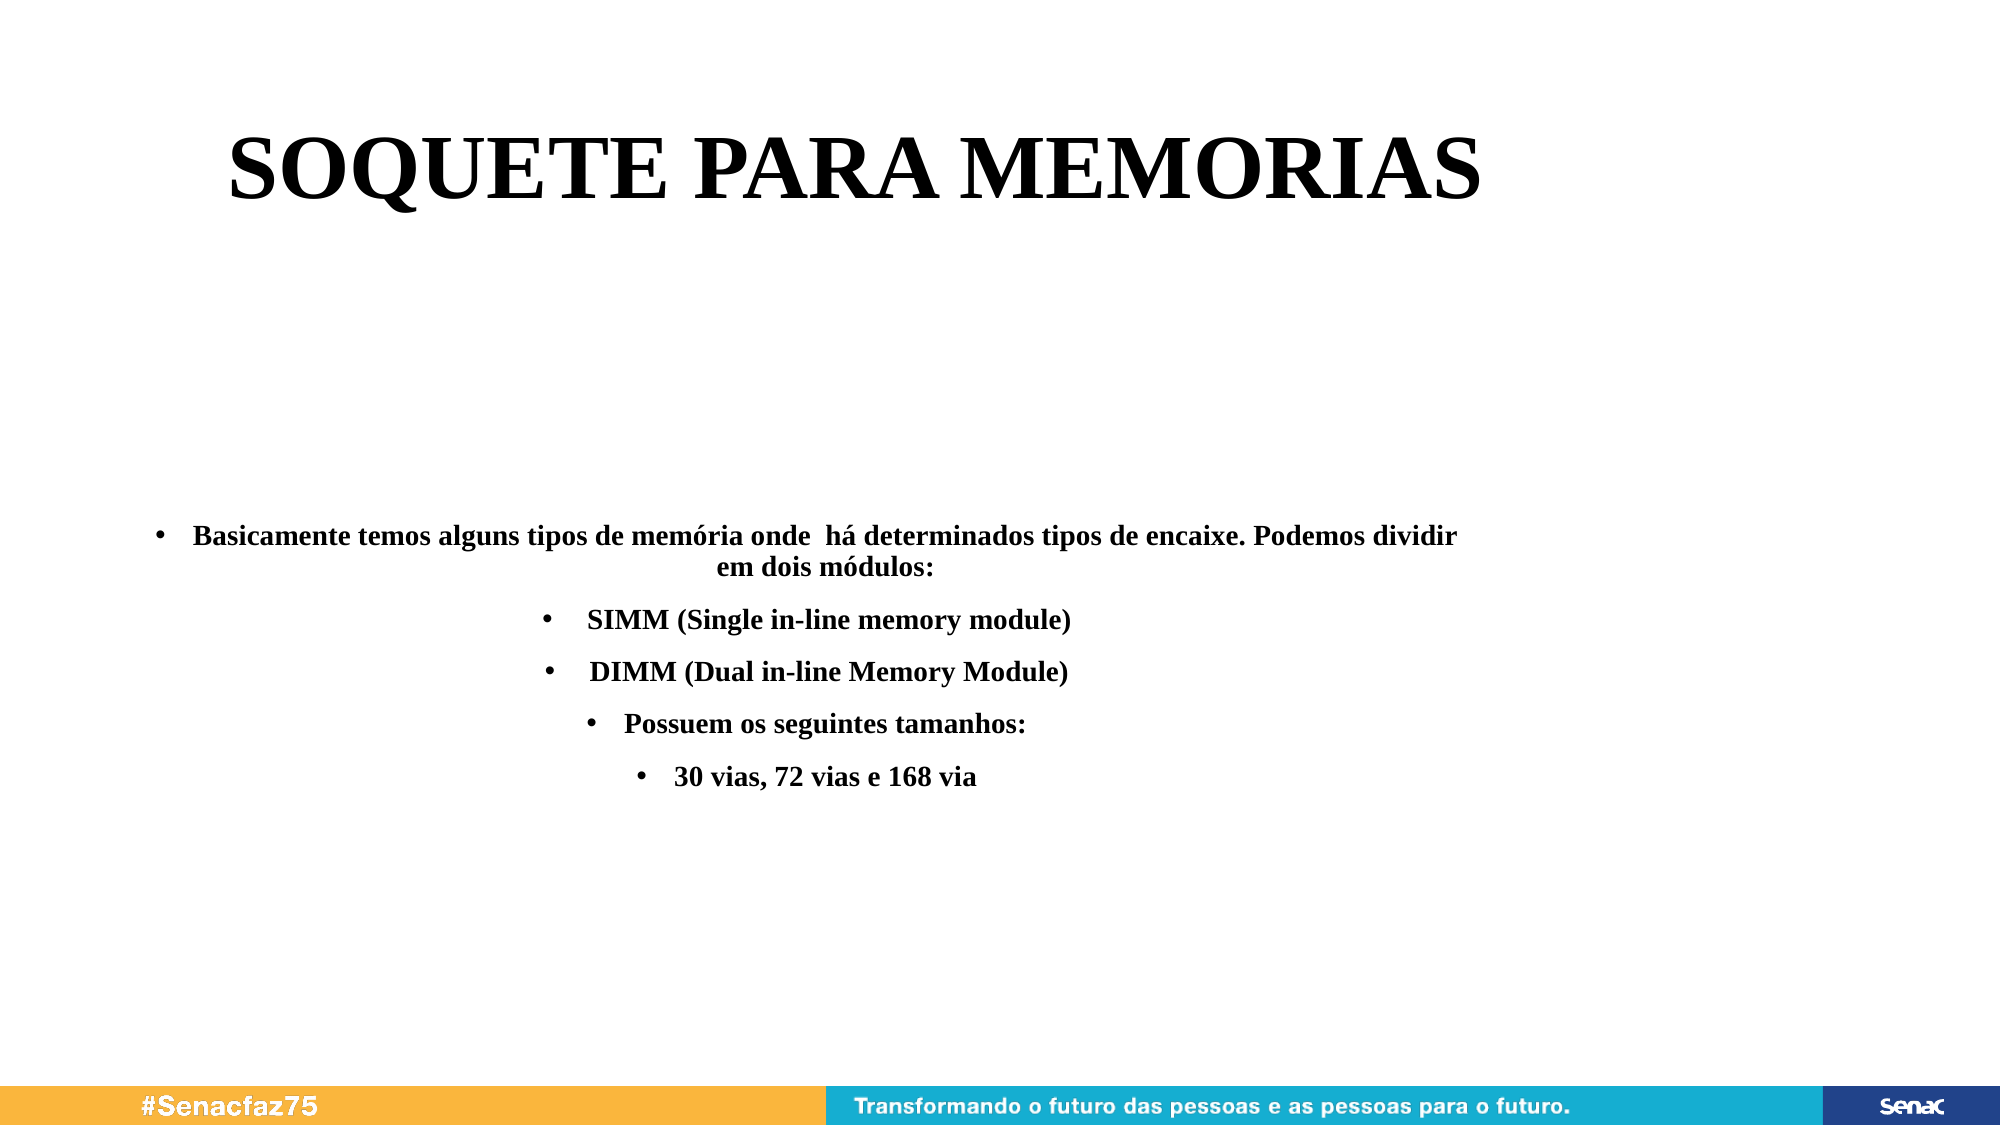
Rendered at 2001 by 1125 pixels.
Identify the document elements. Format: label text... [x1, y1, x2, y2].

list Basicamente temos alguns tipos de memória onde há determinados tipos de encaixe. Podemos dividir em dois módulos: SIMM (Single in-line memory module) DIMM (Dual in-line Memory Module) Possuem os seguintes tamanhos: 30 vias, 72 vias e 168 via [137, 299, 1477, 1014]
picture [0, 1078, 2000, 1125]
title Soquete para Memorias [212, 59, 1830, 278]
